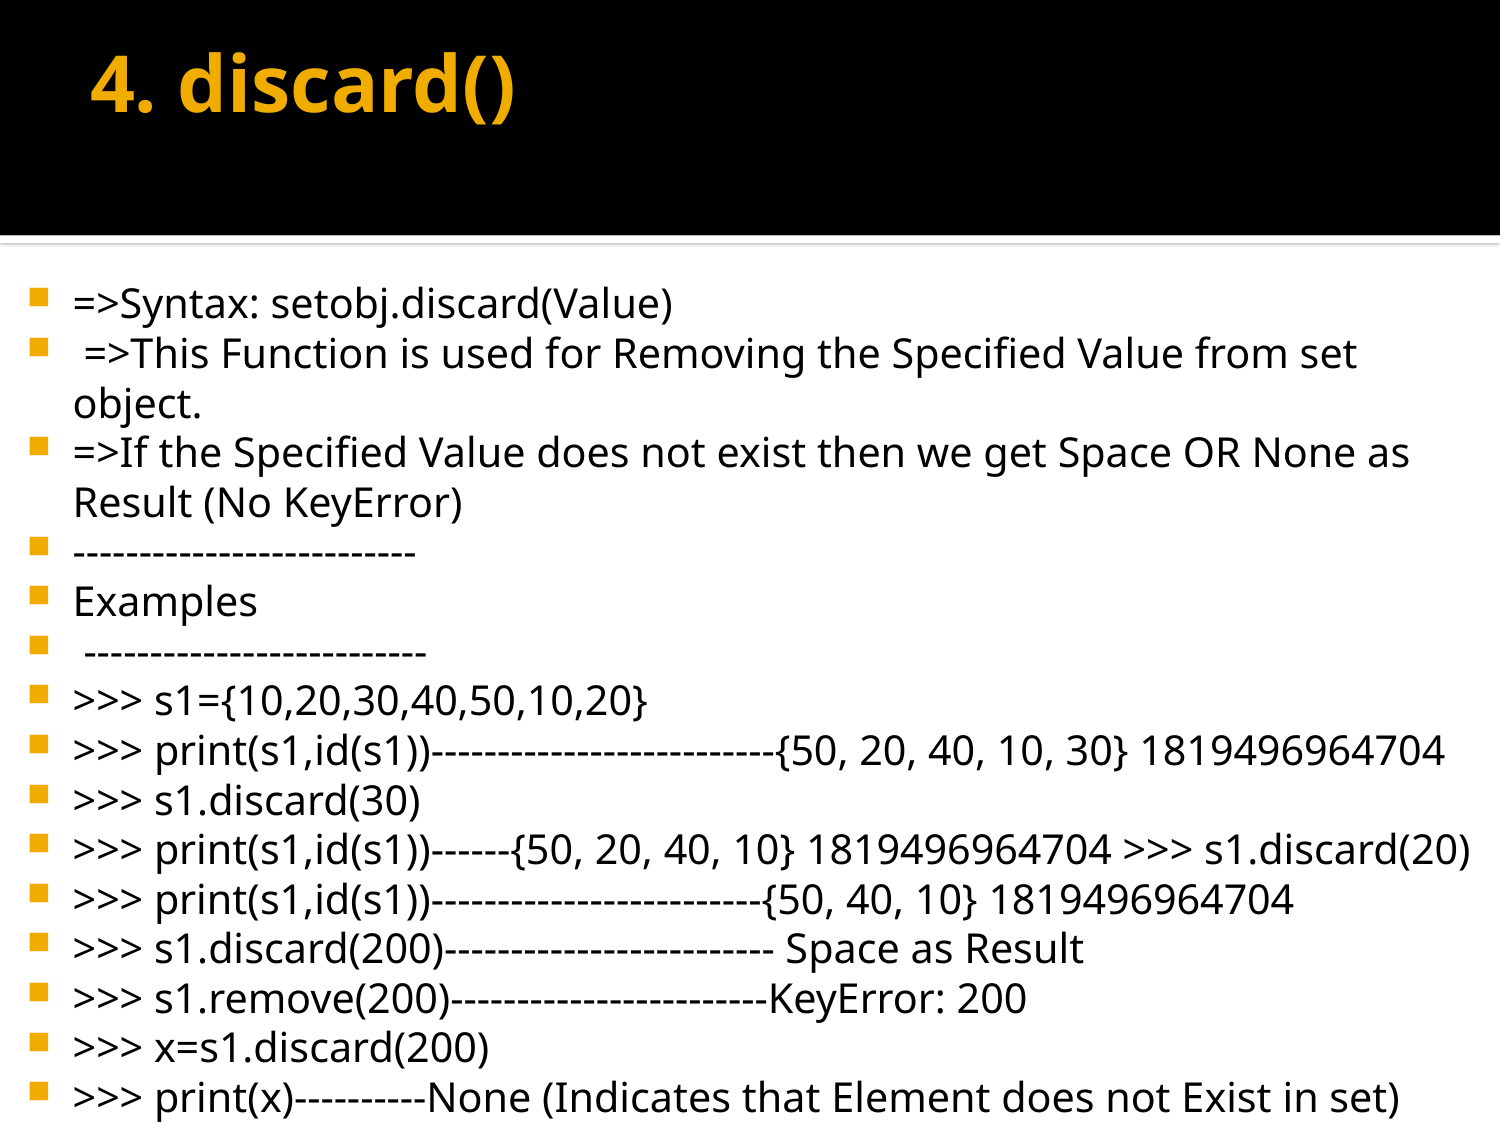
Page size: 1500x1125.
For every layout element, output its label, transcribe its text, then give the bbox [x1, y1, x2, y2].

list =>Syntax: setobj.discard(Value) =>This Function is used for Removing the Specified Value from set object. =>If the Specified Value does not exist then we get Space OR None as Result (No KeyError) -------------------------- Examples -------------------------- >>> s1={10,20,30,40,50,10,20} >>> print(s1,id(s1))--------------------------{50, 20, 40, 10, 30} 1819496964704 >>> s1.discard(30) >>> print(s1,id(s1))------{50, 20, 40, 10} 1819496964704 >>> s1.discard(20) >>> print(s1,id(s1))-------------------------{50, 40, 10} 1819496964704 >>> s1.discard(200)------------------------- Space as Result >>> s1.remove(200)------------------------KeyError: 200 >>> x=s1.discard(200) >>> print(x)----------None (Indicates that Element does not Exist in set) [0, 262, 1500, 1125]
title 4. discard() [75, 25, 1425, 231]
